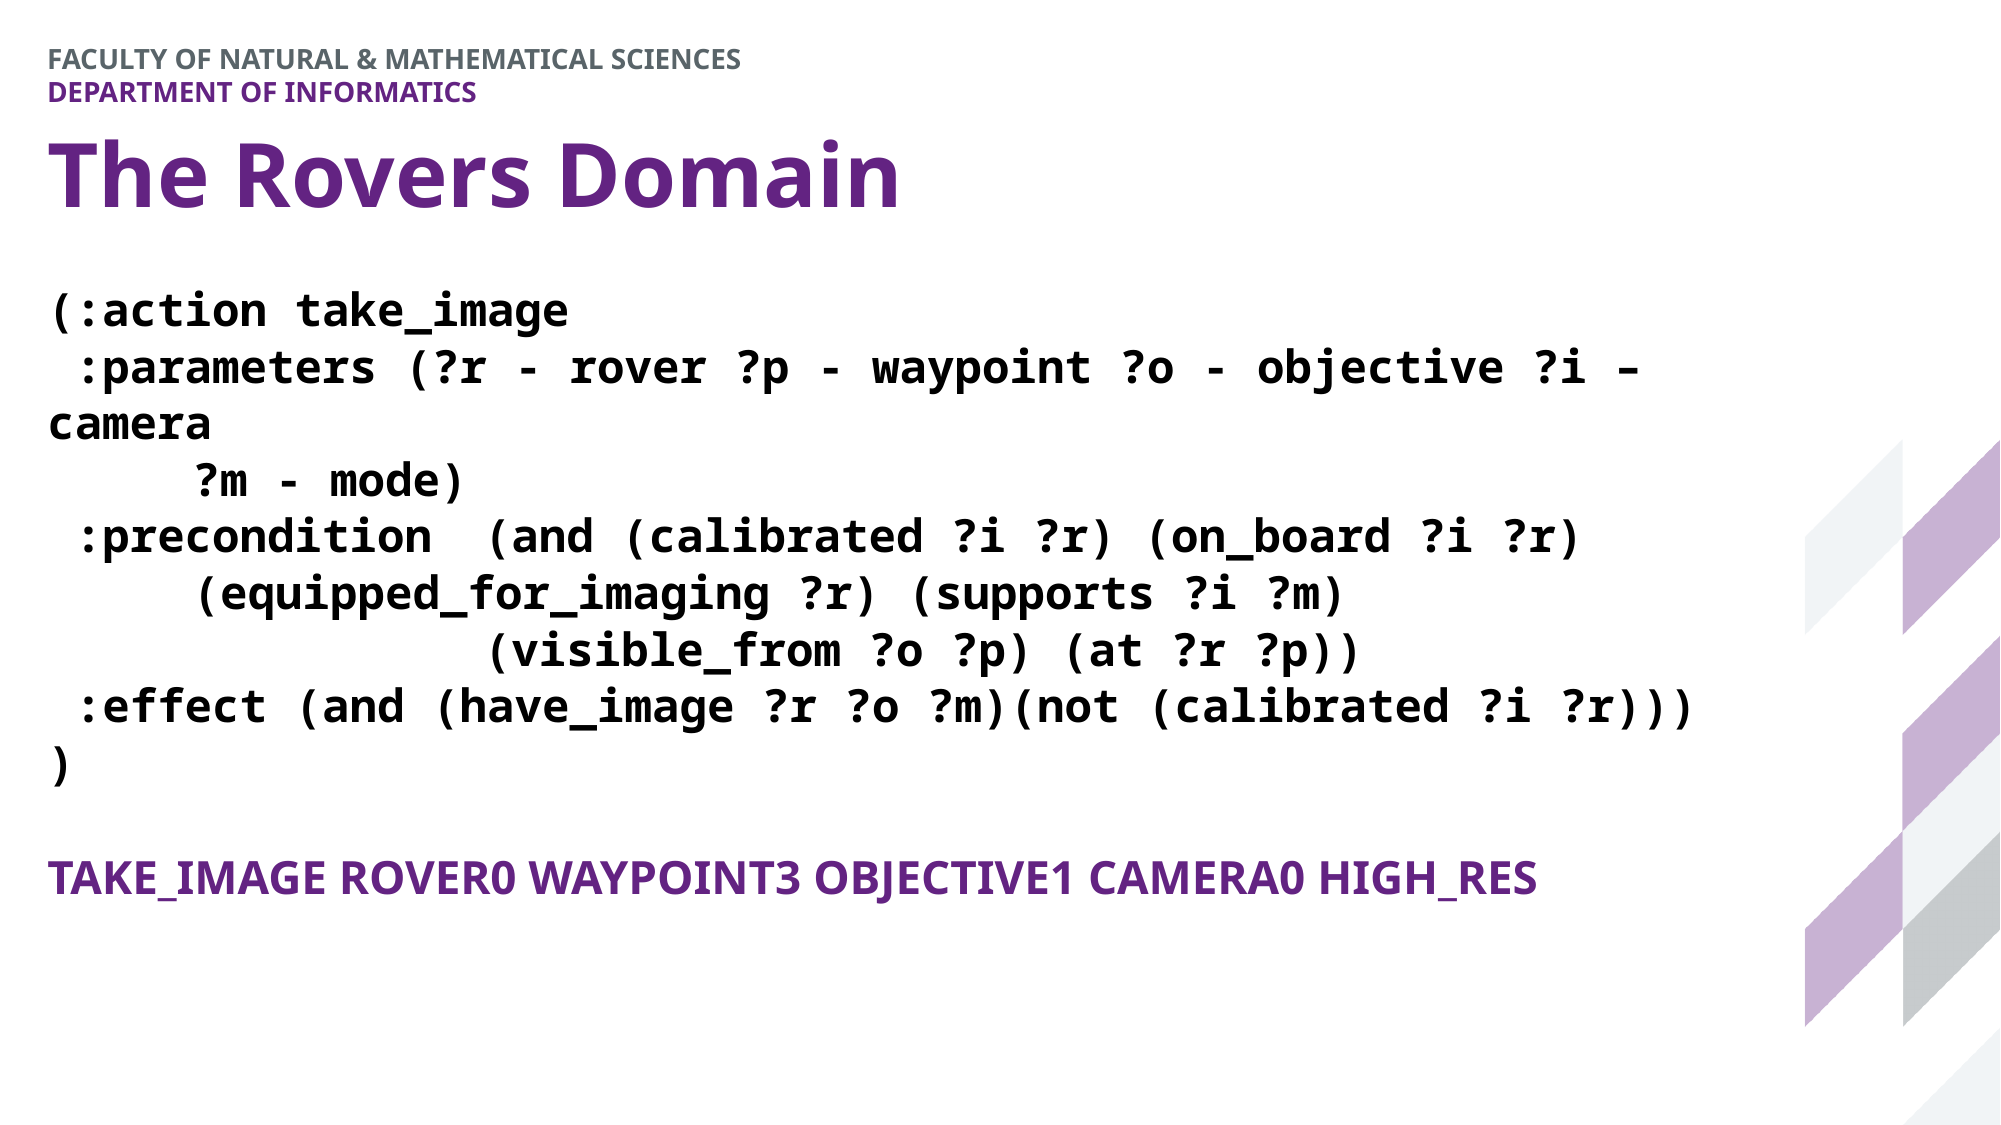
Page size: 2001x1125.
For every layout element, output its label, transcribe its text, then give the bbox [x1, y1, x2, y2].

title The Rovers Domain [47, 118, 1772, 237]
list (:action take_image :parameters (?r - rover ?p - waypoint ?o - objective ?i – camera ?m - mode) :precondition (and (calibrated ?i ?r) (on_board ?i ?r) (equipped_for_imaging ?r) (supports ?i ?m) (visible_from ?o ?p) (at ?r ?p)) :effect (and (have_image ?r ?o ?m)(not (calibrated ?i ?r))) ) TAKE_IMAGE ROVER0 WAYPOINT3 OBJECTIVE1 CAMERA0 HIGH_RES [47, 279, 1772, 1024]
